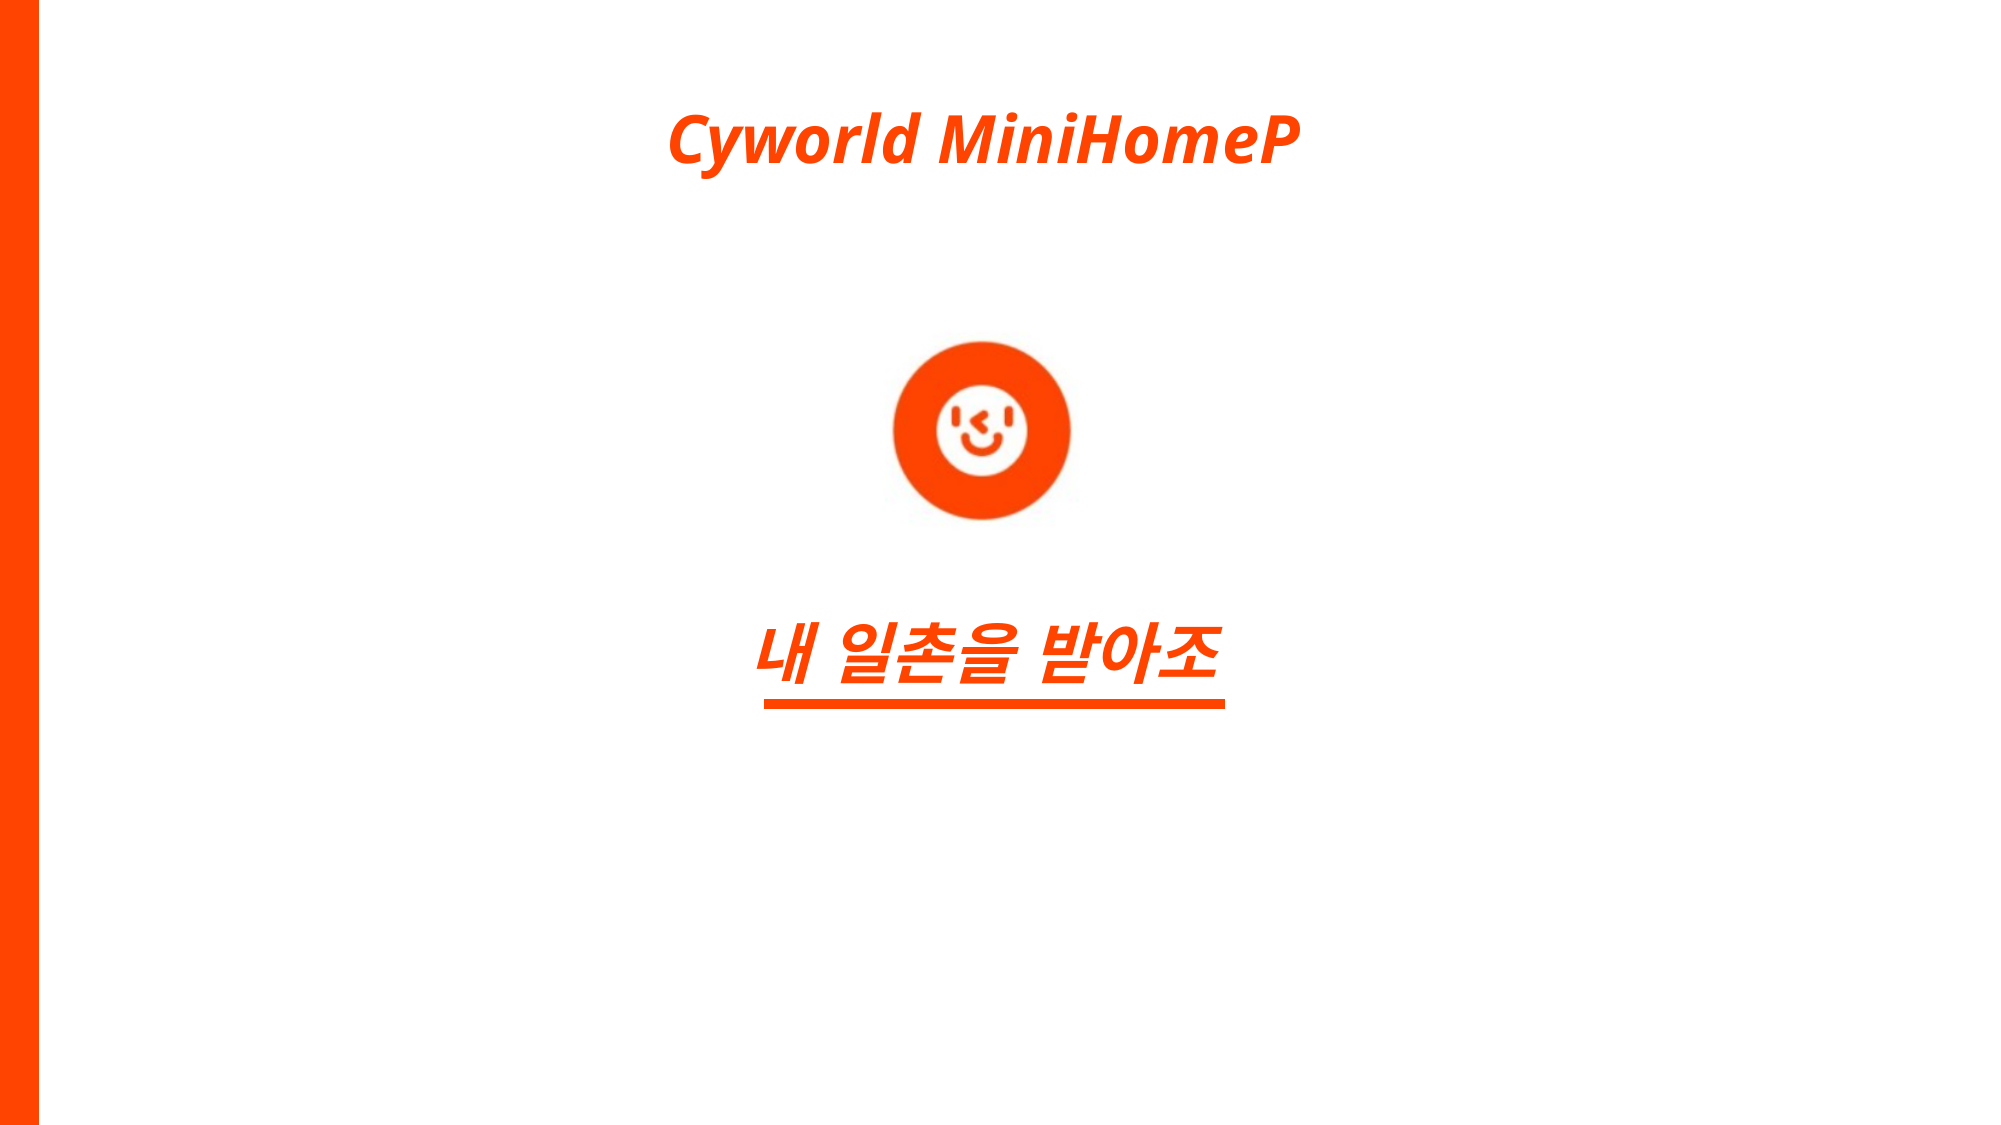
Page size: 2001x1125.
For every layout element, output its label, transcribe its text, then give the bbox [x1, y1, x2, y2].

text_box Cyworld MiniHomeP [651, 89, 1316, 185]
text_box [0, 0, 40, 1125]
picture [837, 296, 1133, 563]
text_box 내 일촌을 받아조 [734, 604, 1233, 700]
